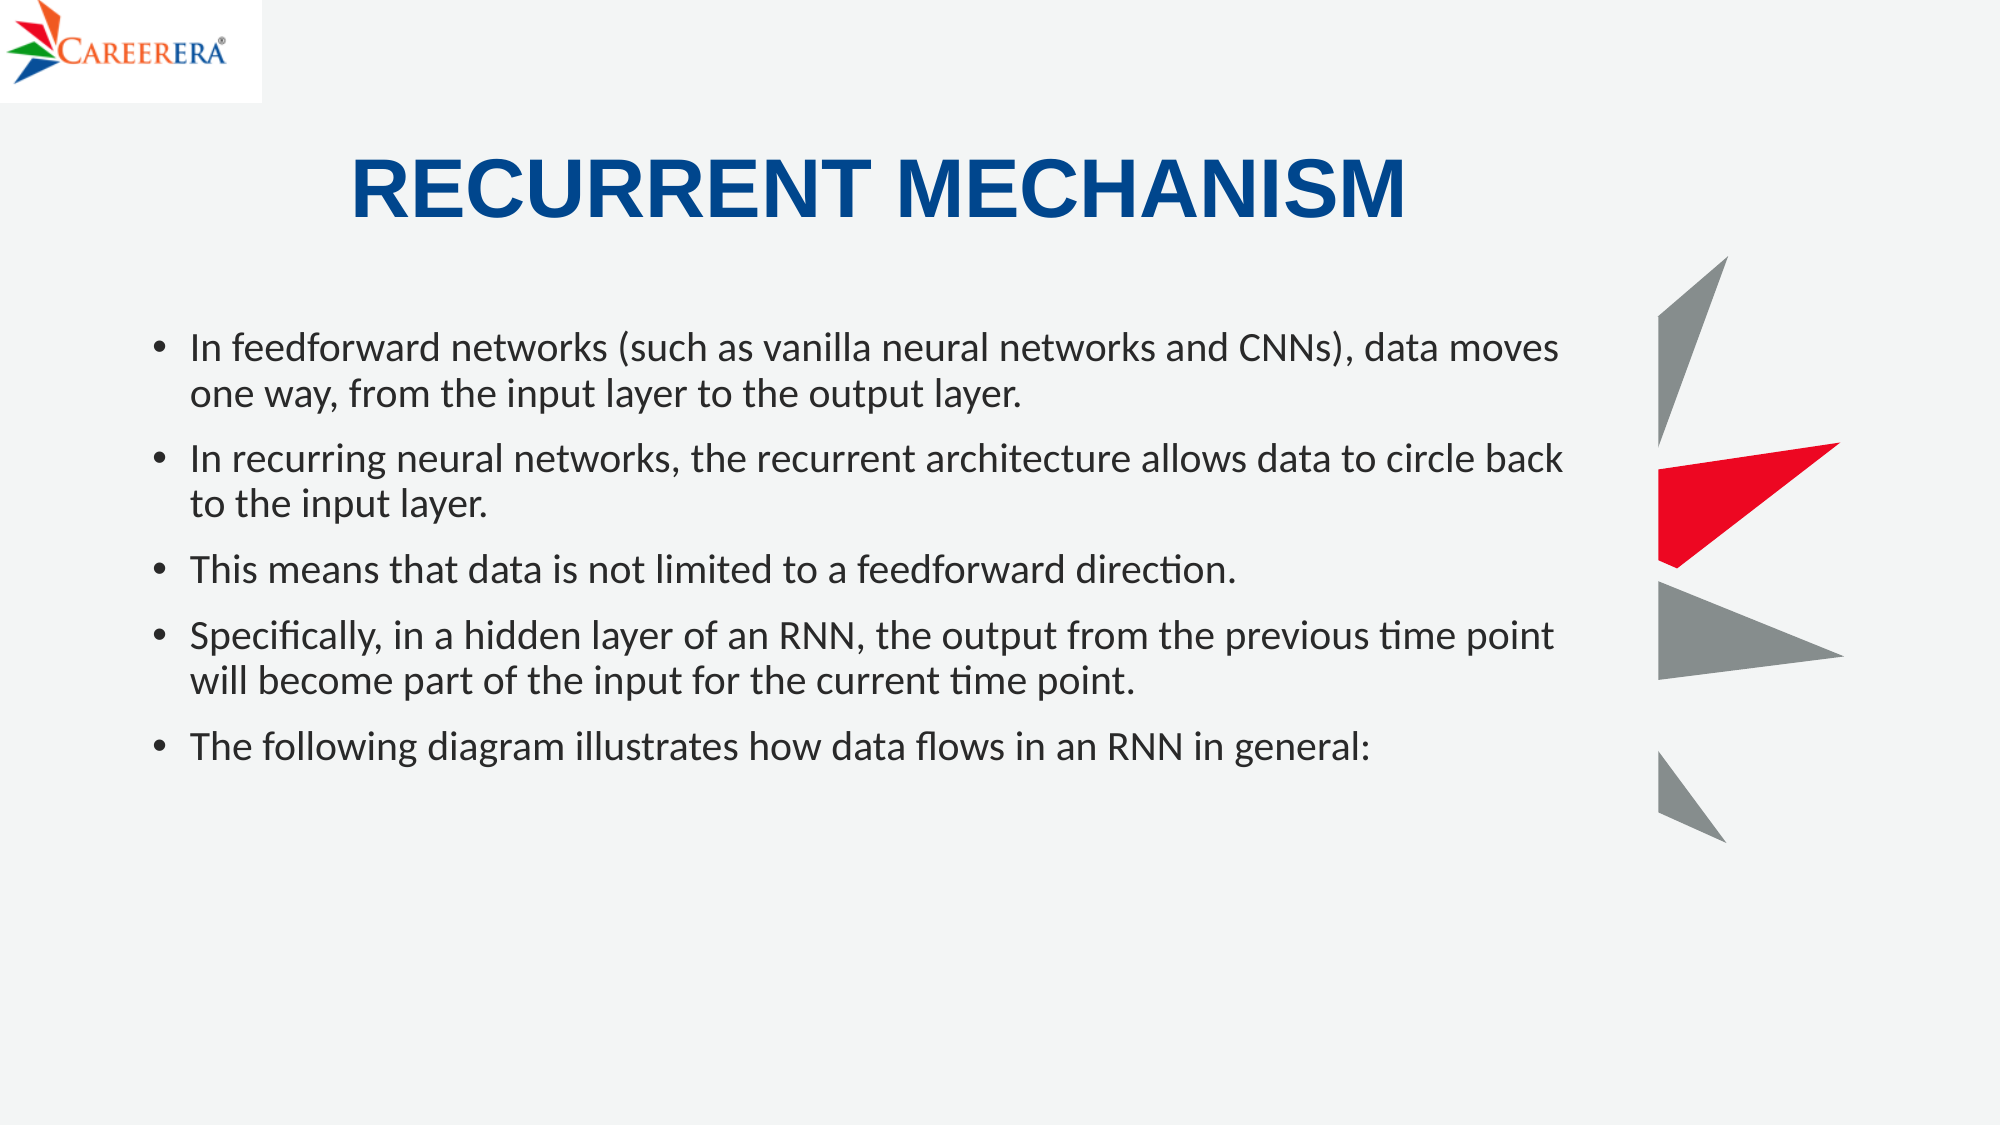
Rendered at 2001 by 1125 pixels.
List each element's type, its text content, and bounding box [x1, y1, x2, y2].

title RECURRENT MECHANISM [137, 103, 1622, 278]
picture [0, 0, 262, 104]
list In feedforward networks (such as vanilla neural networks and CNNs), data moves one way, from the input layer to the output layer. In recurring neural networks, the recurrent architecture allows data to circle back to the input layer. This means that data is not limited to a feedforward direction. Specifically, in a hidden layer of an RNN, the output from the previous time point will become part of the input for the current time point. The following diagram illustrates how data flows in an RNN in general: [137, 316, 1622, 780]
